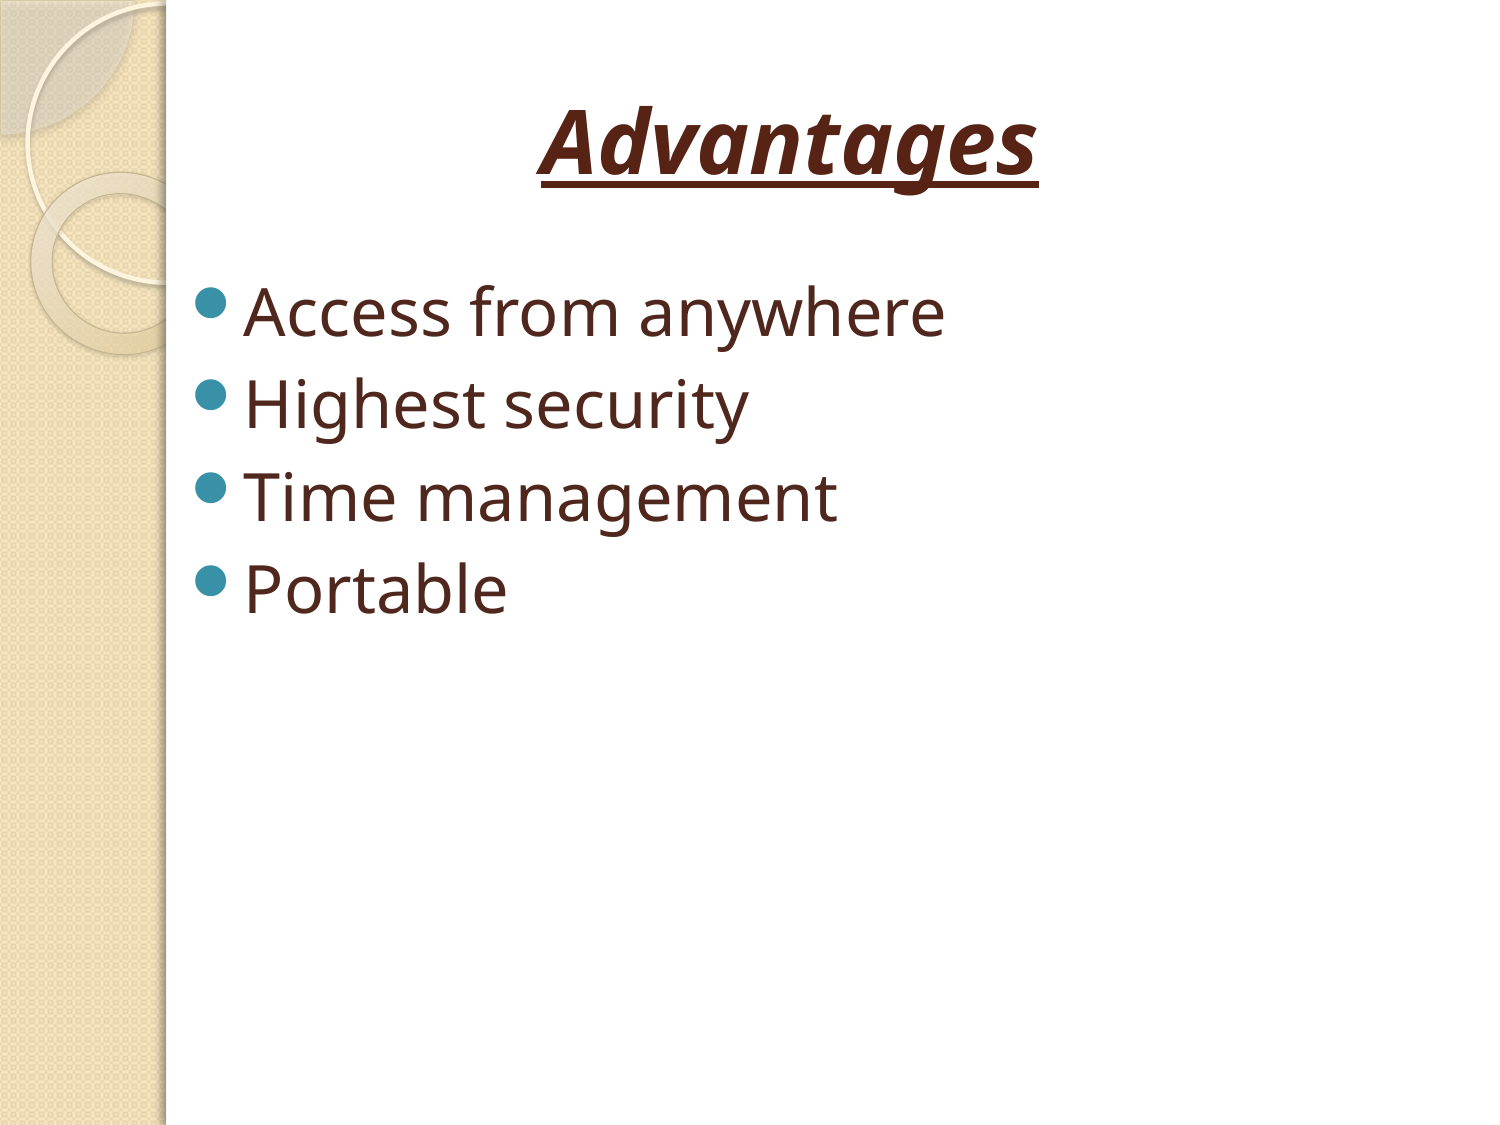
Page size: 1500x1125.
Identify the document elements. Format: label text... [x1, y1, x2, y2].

title Advantages [174, 45, 1405, 233]
list Access from anywhere Highest security Time management Portable [162, 262, 1500, 1100]
